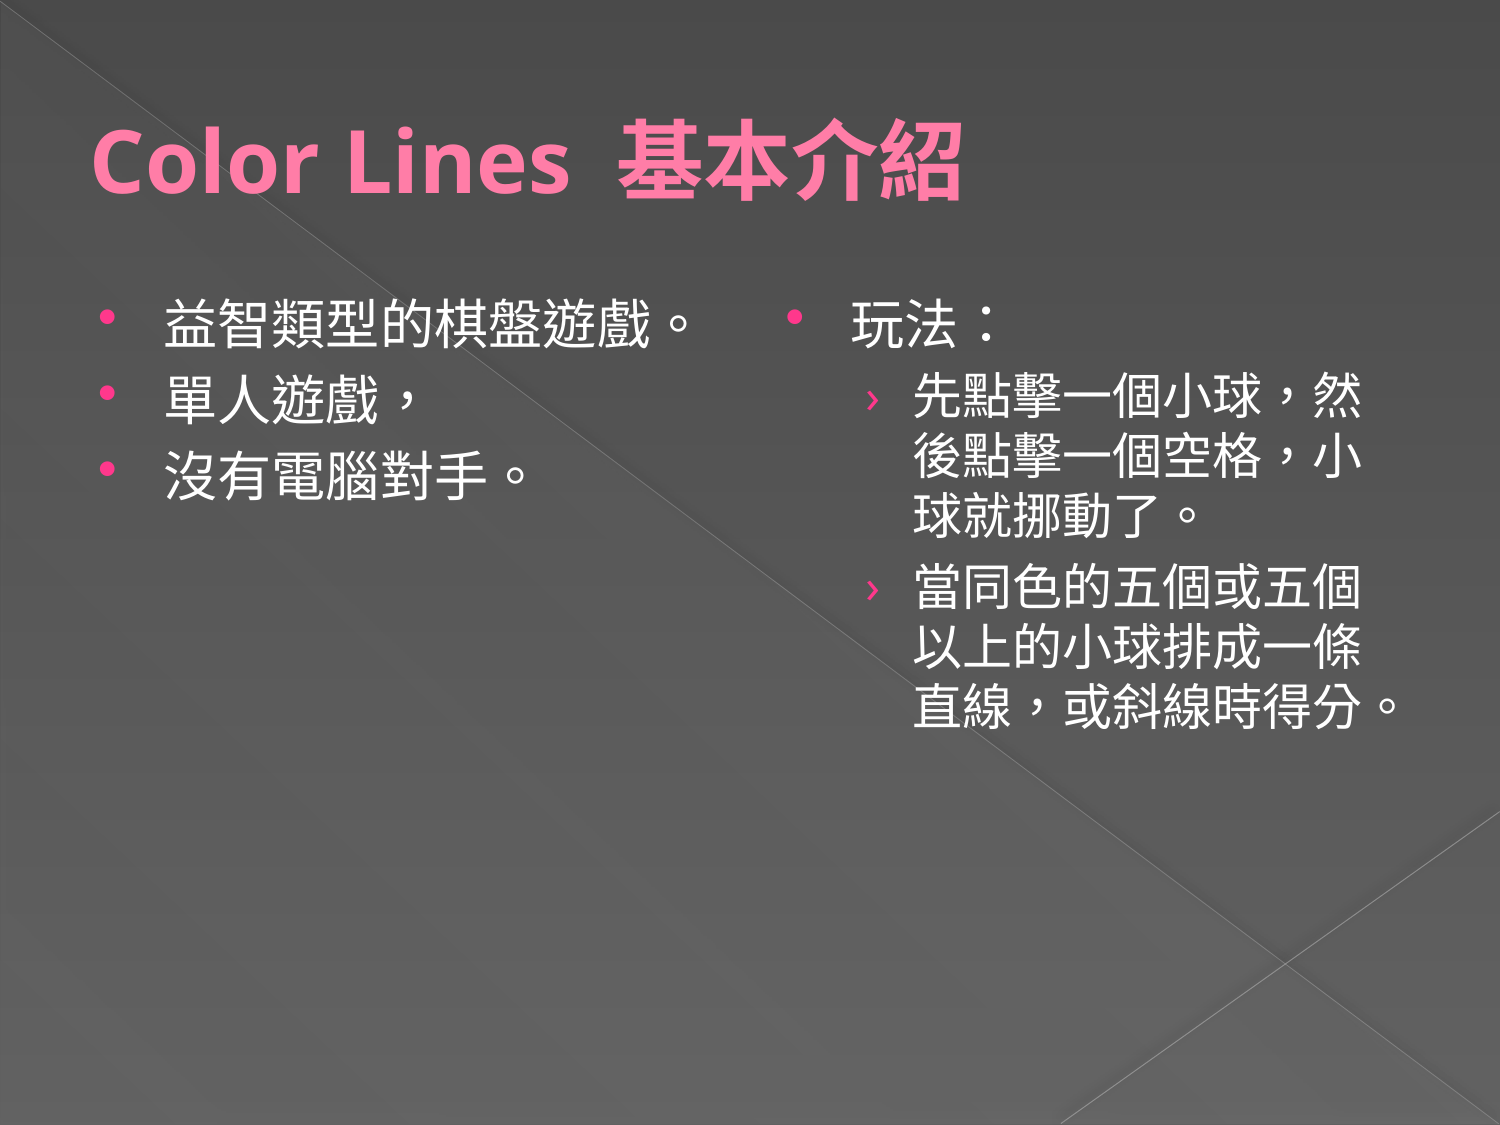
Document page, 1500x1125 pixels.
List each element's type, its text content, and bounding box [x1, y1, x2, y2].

list 玩法： 先點擊一個小球，然後點擊一個空格，小球就挪動了。 當同色的五個或五個以上的小球排成一條直線，或斜線時得分。 [762, 282, 1425, 1025]
list 益智類型的棋盤遊戲。 單人遊戲， 沒有電腦對手。 [75, 282, 738, 1025]
title Color Lines 基本介紹 [75, 43, 1425, 274]
